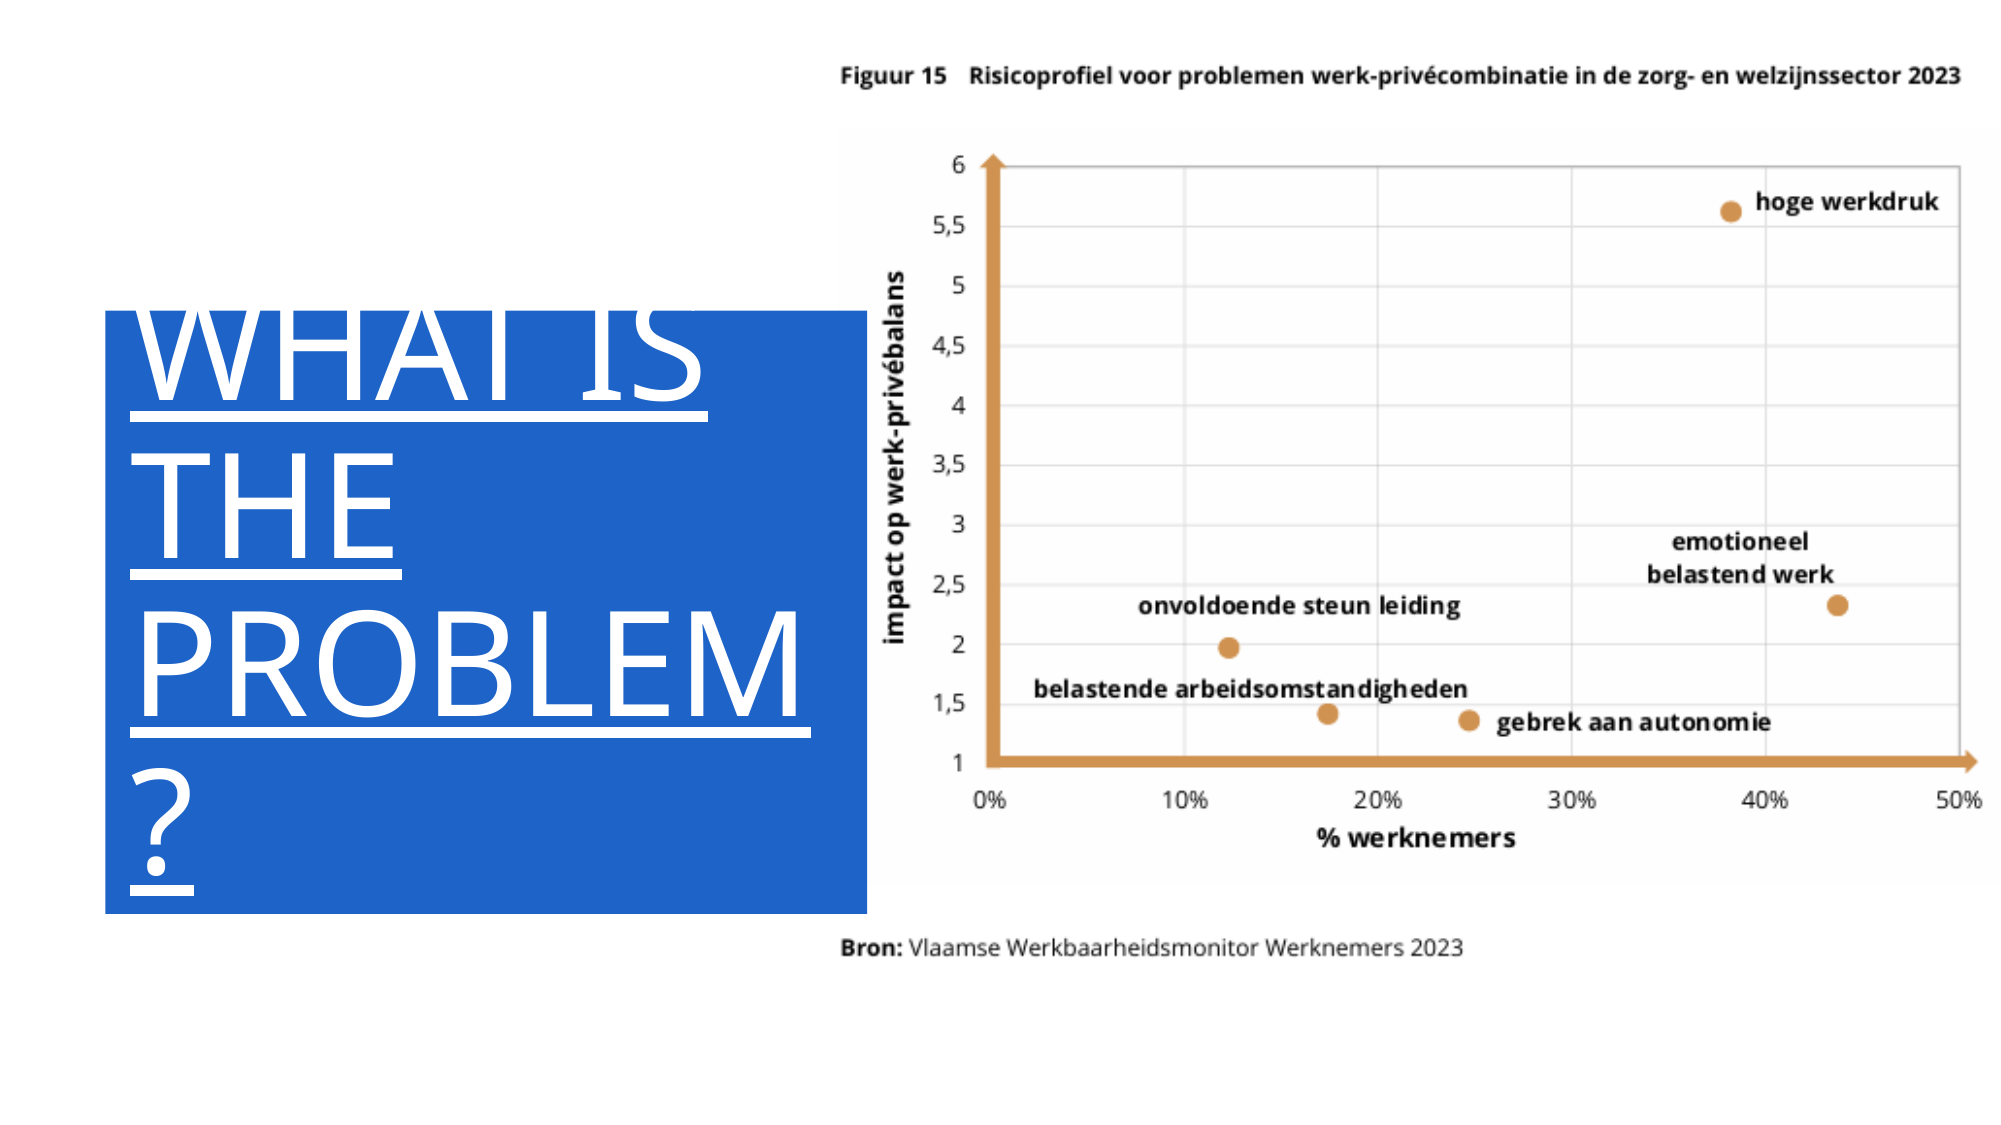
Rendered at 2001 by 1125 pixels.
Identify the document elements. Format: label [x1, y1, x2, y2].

picture [104, 0, 2000, 971]
